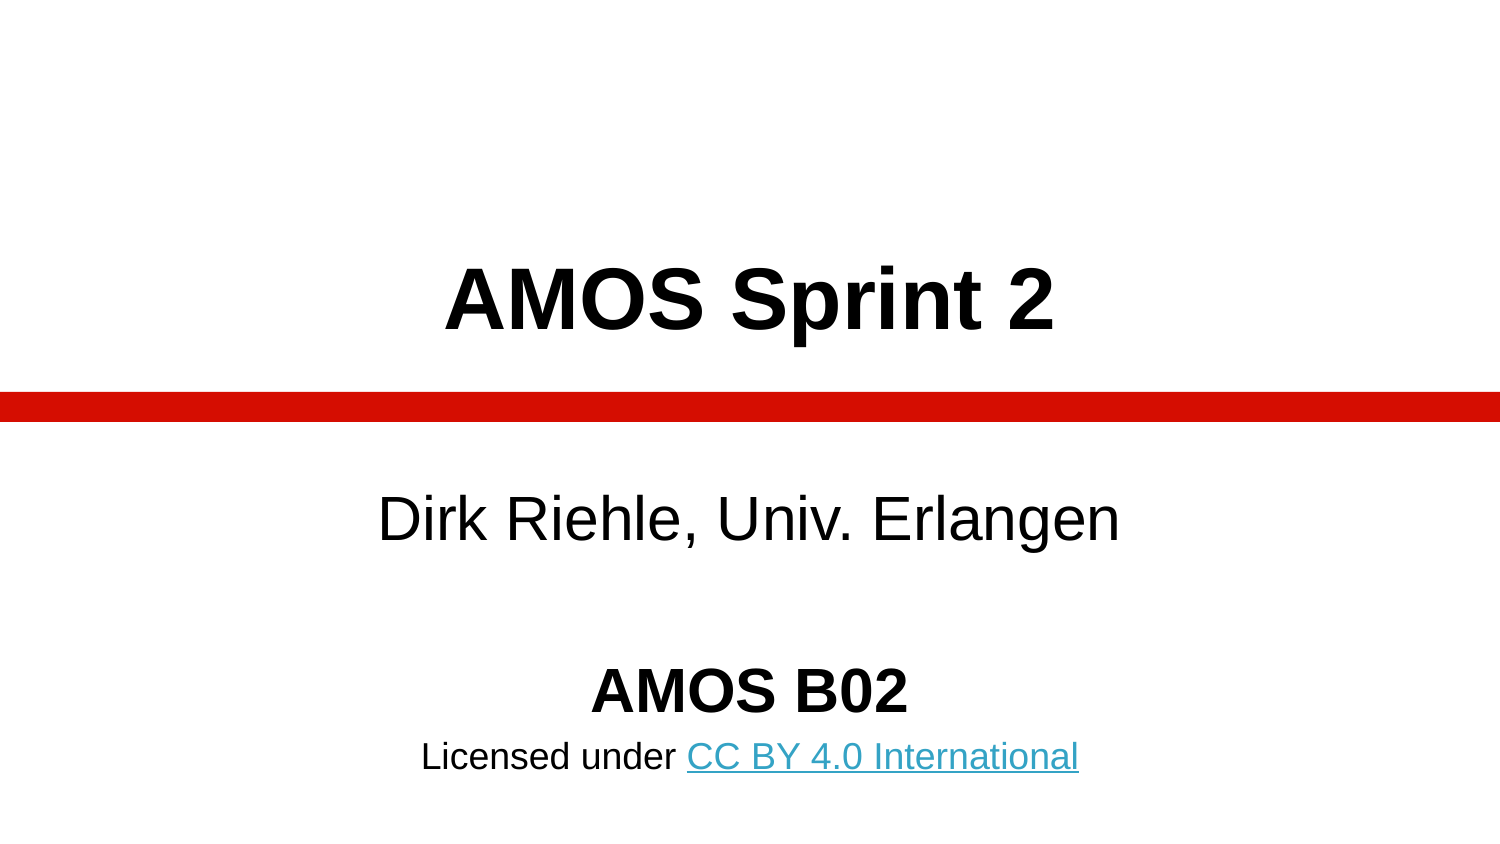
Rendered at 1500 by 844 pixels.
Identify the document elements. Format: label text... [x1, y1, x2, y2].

title AMOS Sprint 2 [0, 0, 1500, 392]
subtitle Dirk Riehle, Univ. Erlangen AMOS B02 Licensed under CC BY 4.0 International [0, 421, 1500, 844]
